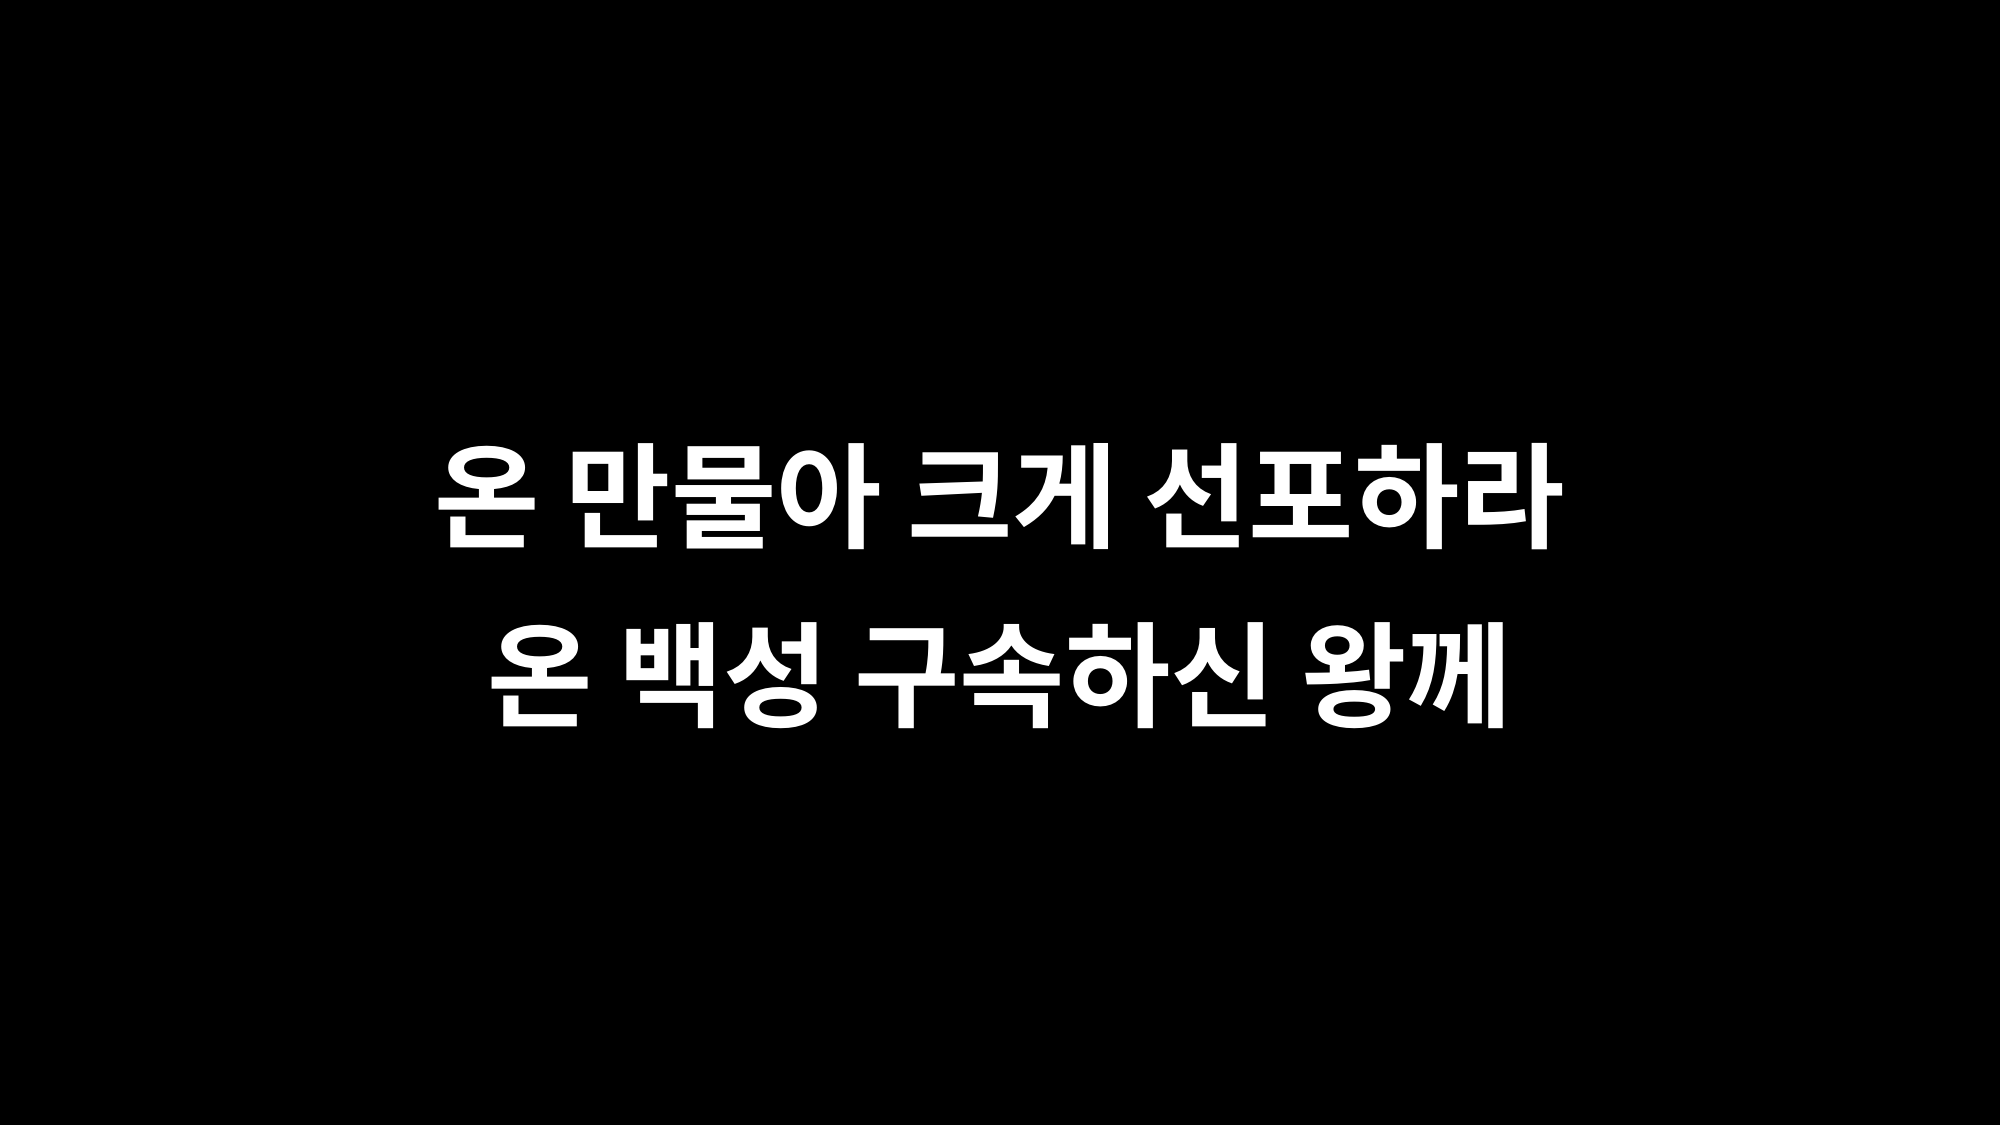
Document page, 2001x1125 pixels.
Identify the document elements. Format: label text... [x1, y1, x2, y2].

text_box 온 만물아 크게 선포하라 온 백성 구속하신 왕께 [0, 376, 2000, 749]
